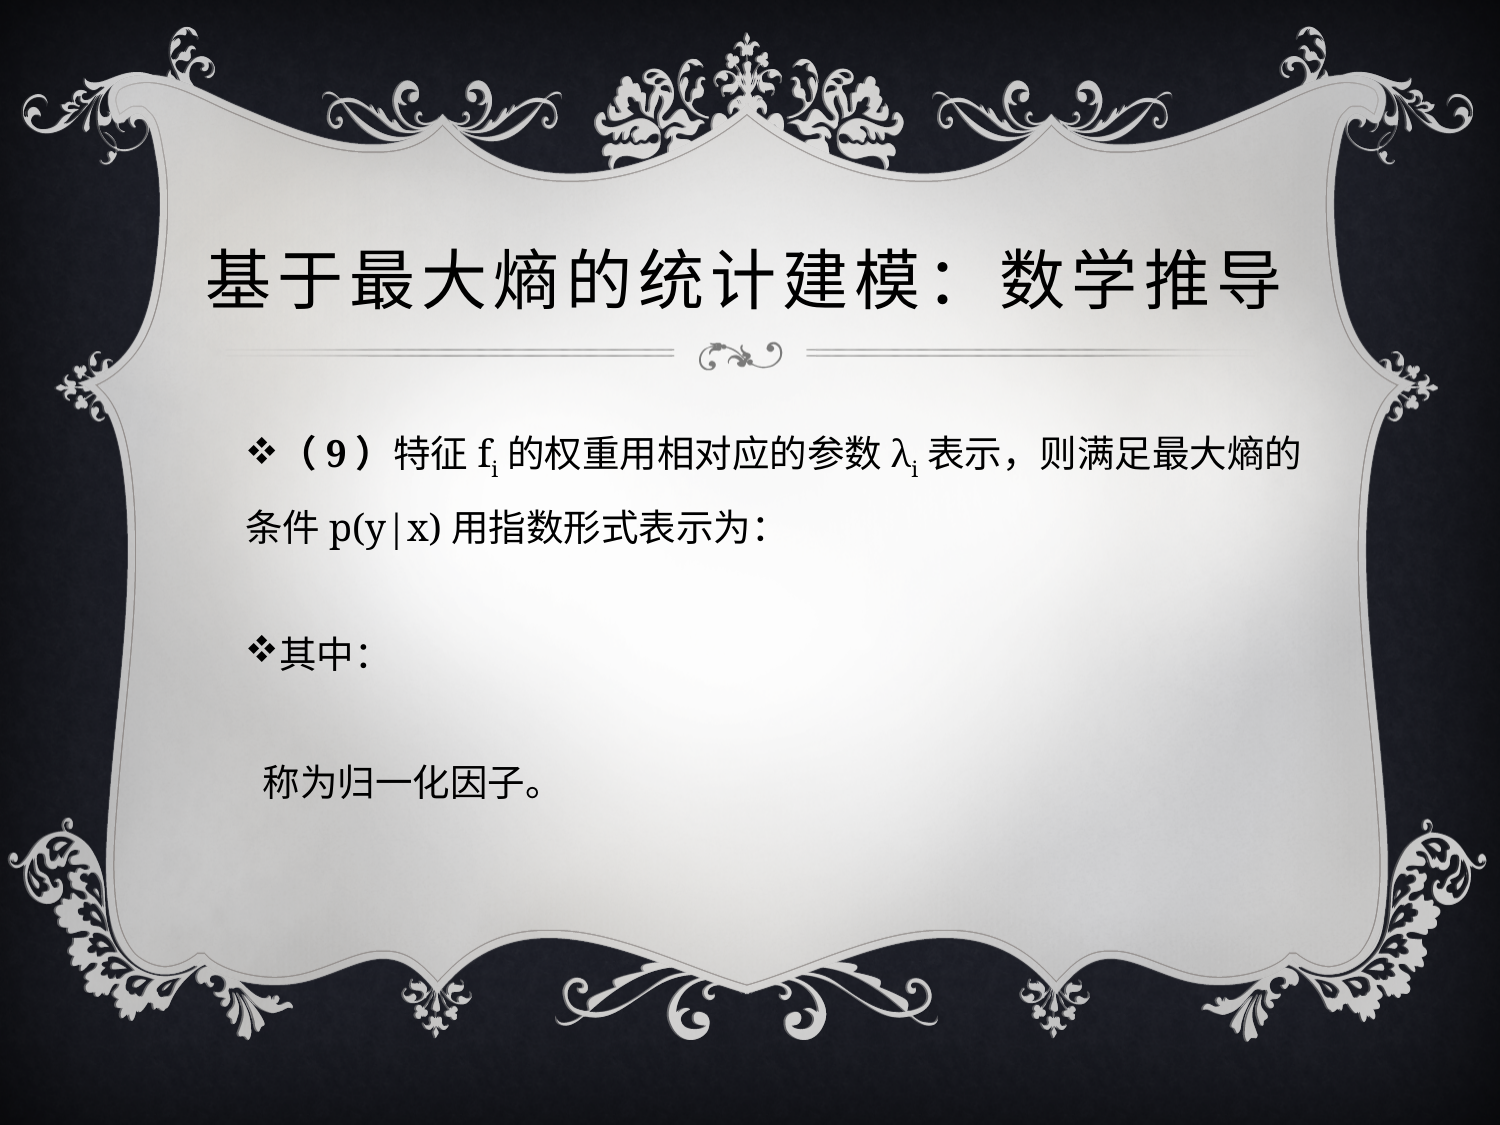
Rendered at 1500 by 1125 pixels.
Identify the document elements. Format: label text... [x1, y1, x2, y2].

picture [0, 0, 1500, 265]
title 基于最大熵的统计建模：数学推导 [171, 212, 1317, 325]
picture [0, 419, 1500, 1125]
